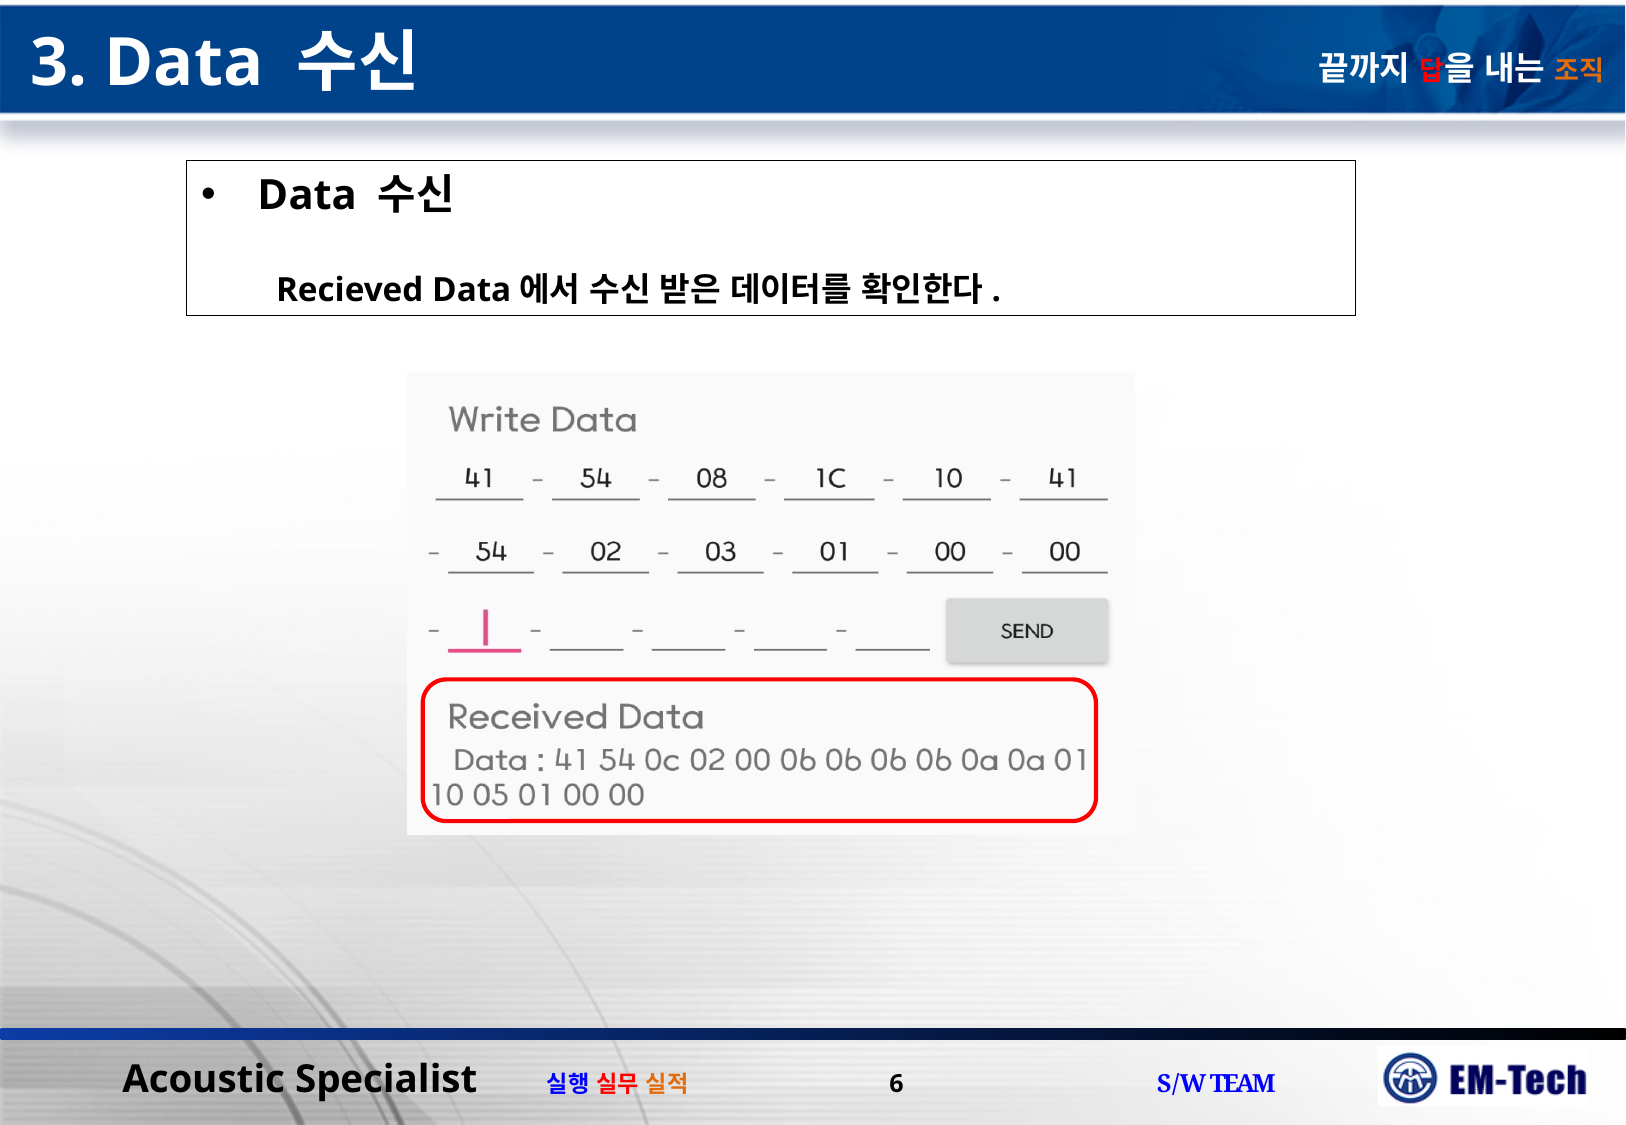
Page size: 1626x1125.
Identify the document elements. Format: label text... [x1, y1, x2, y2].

picture [0, 0, 1626, 1125]
text_box 3. Data 수신 [15, 11, 1451, 106]
text_box Data 수신 Recieved Data에서 수신 받은 데이터를 확인한다. [186, 160, 1356, 316]
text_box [406, 372, 1136, 835]
